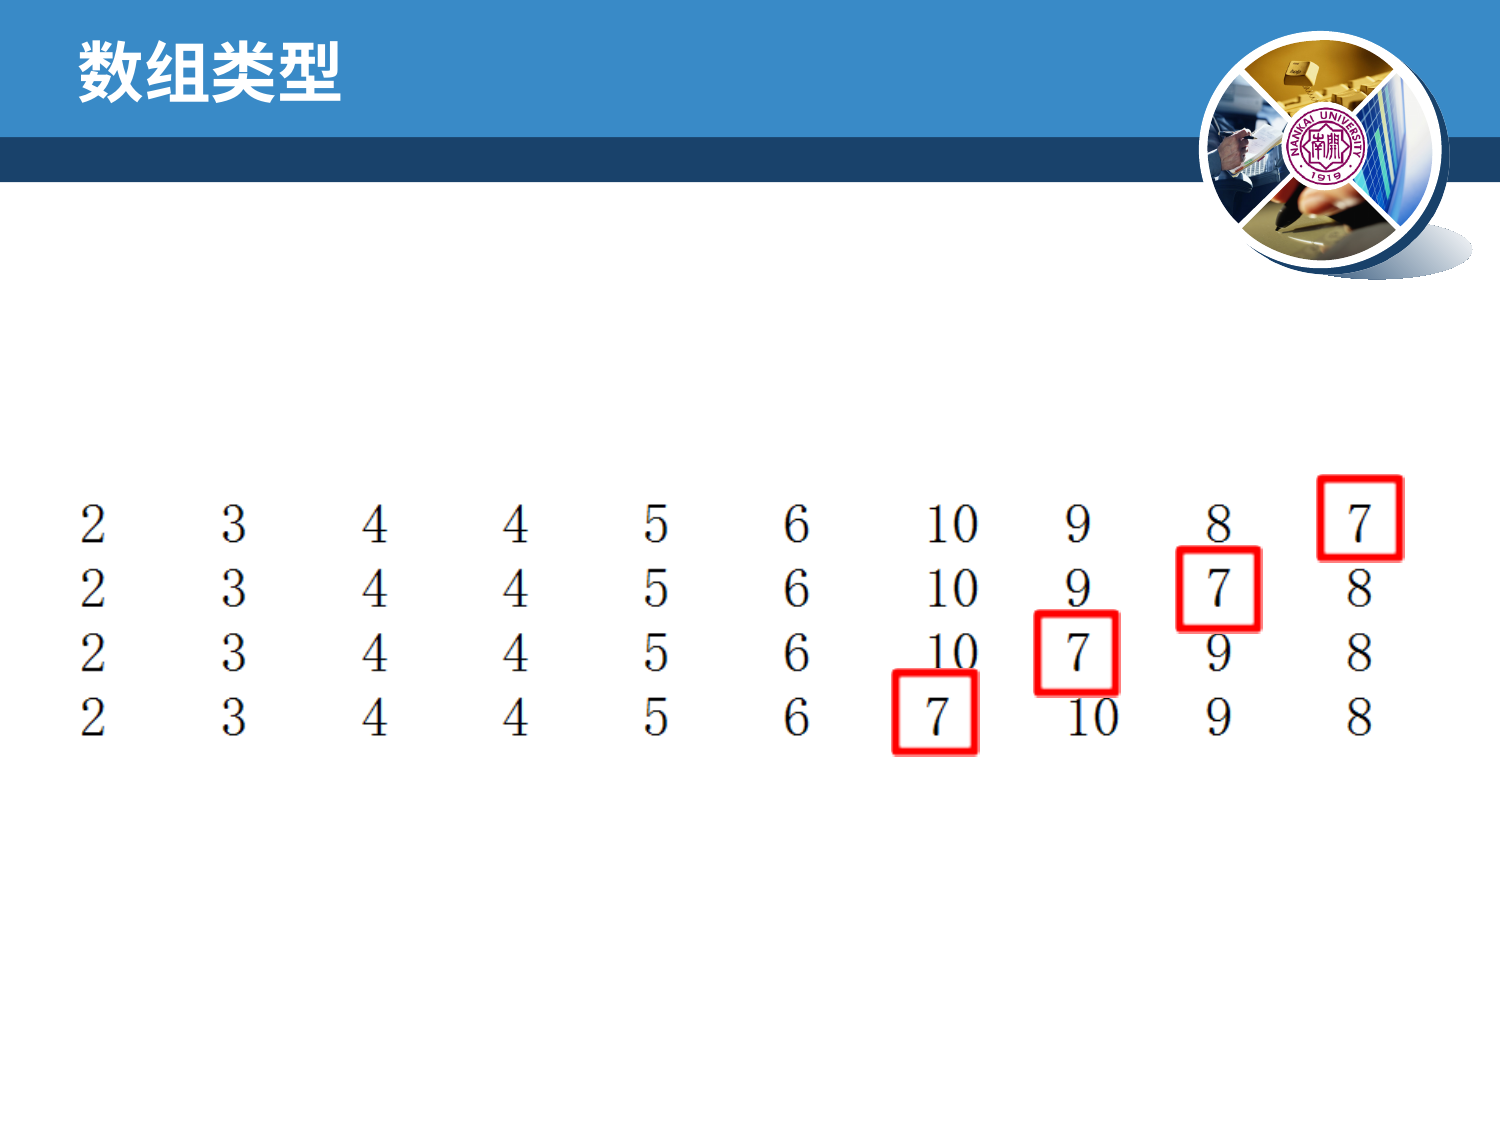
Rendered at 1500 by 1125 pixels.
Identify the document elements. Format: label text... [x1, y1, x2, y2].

picture [891, 668, 980, 757]
picture [1207, 40, 1433, 261]
picture [1175, 545, 1263, 634]
title 数组类型 [62, 24, 1275, 118]
picture [1316, 474, 1405, 563]
picture [1033, 609, 1121, 698]
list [81, 497, 1407, 753]
